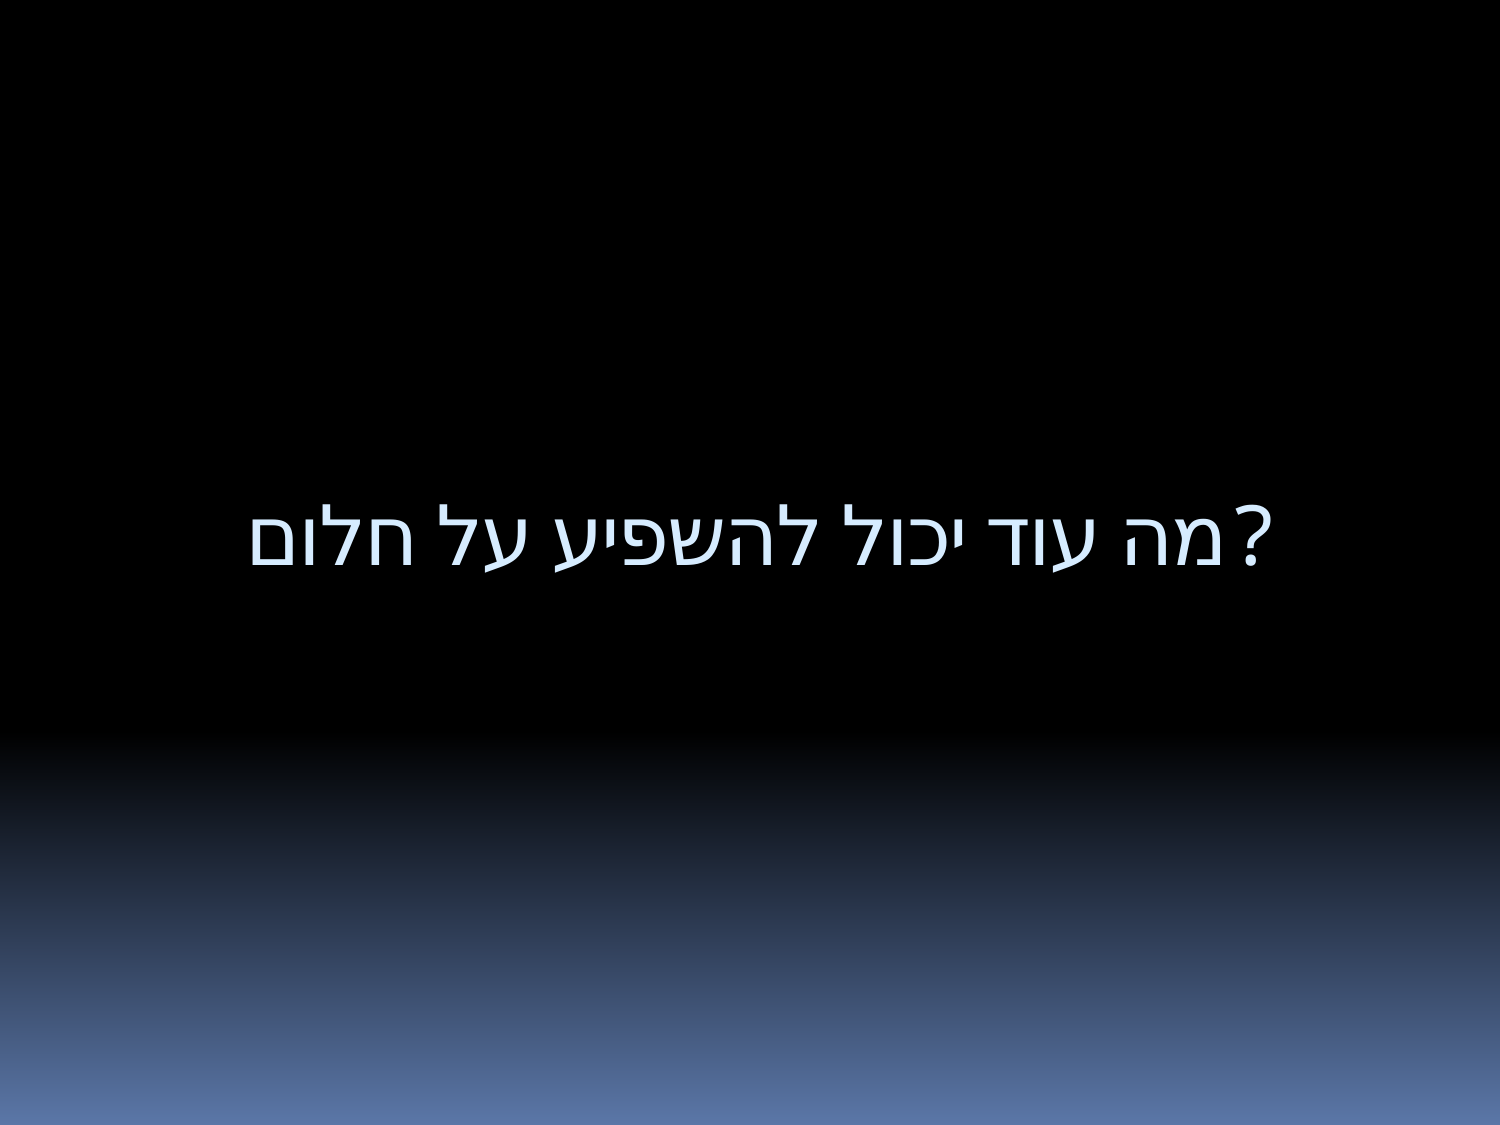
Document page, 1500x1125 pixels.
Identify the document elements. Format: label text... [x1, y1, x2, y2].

title מה עוד יכול להשפיע על חלום? [212, 474, 1313, 613]
